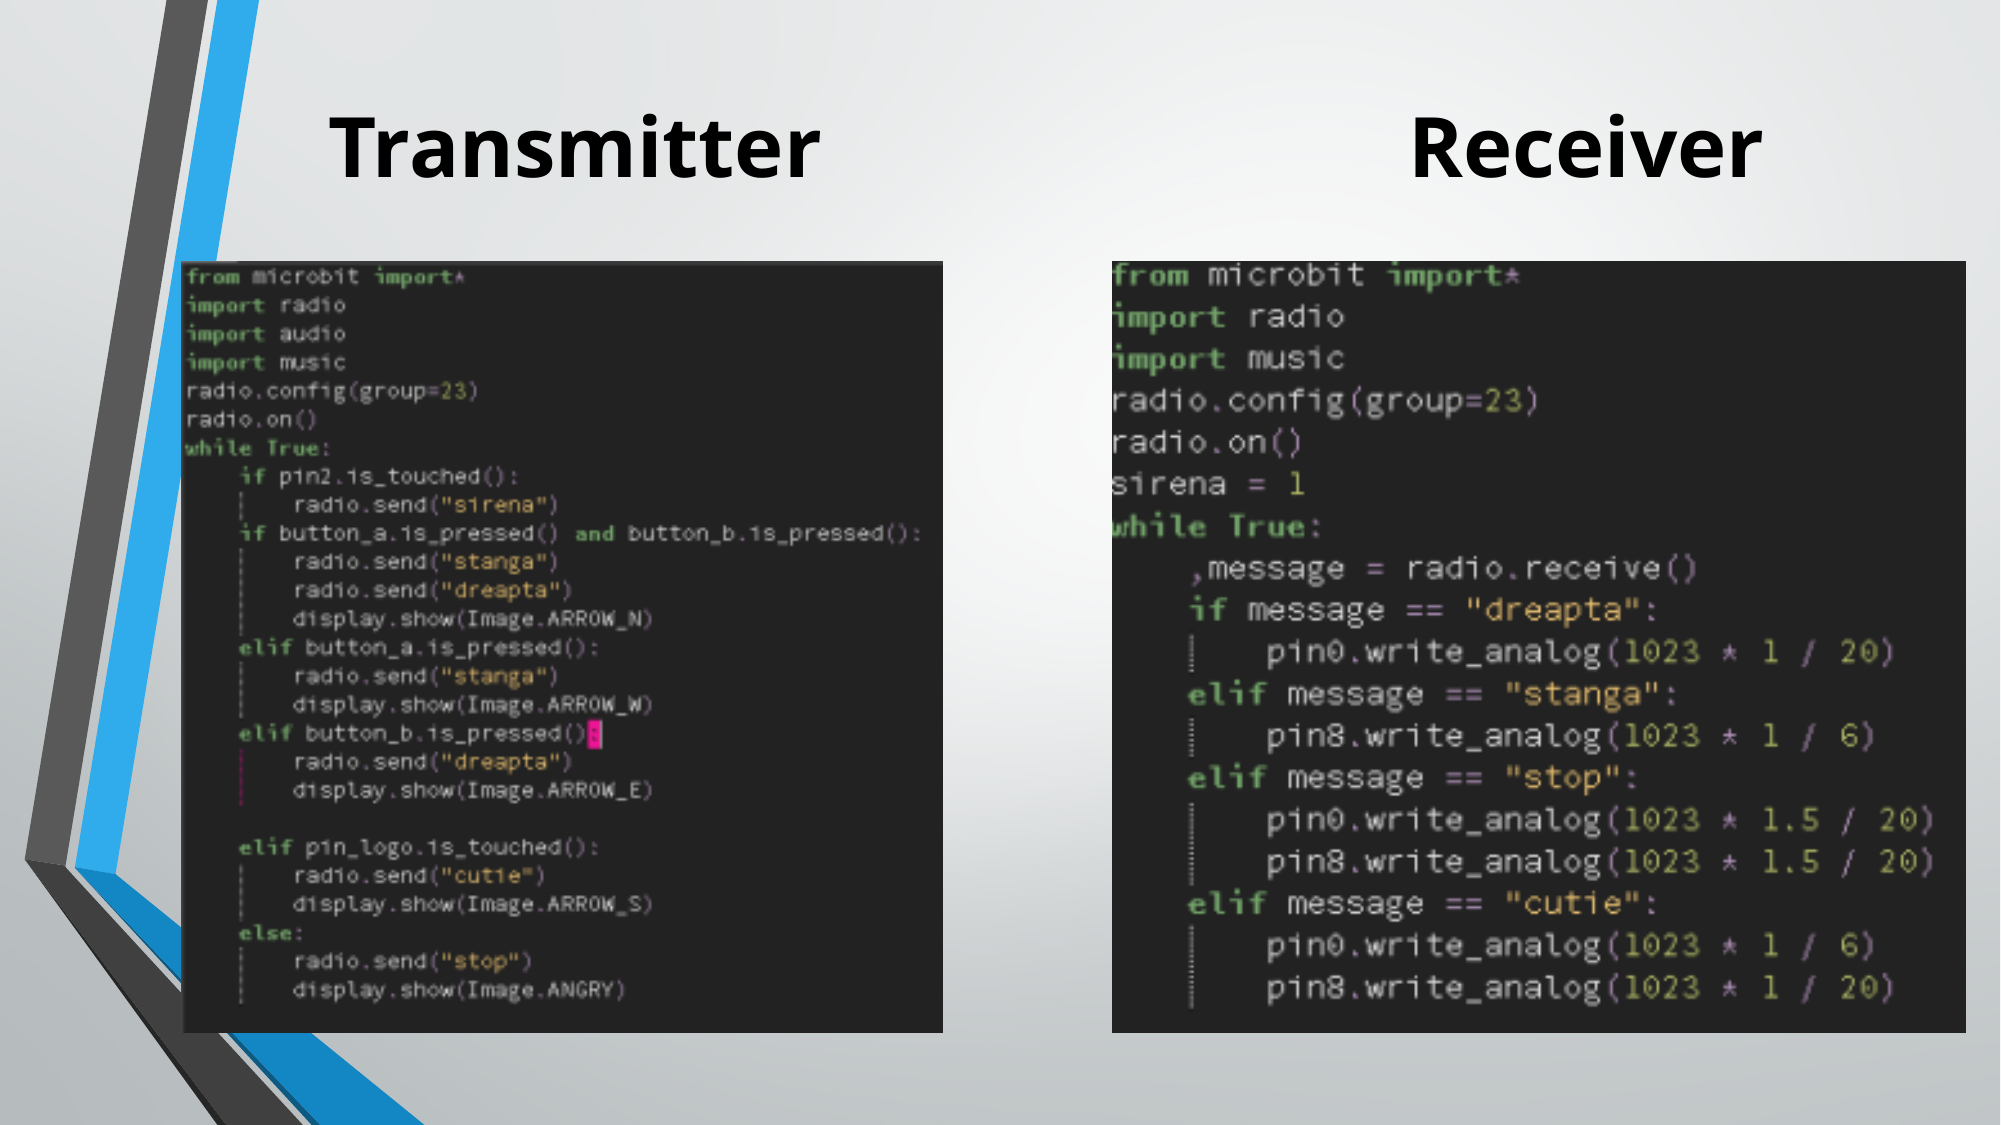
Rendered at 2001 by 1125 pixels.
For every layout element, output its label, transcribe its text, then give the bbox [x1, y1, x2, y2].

picture [181, 260, 943, 1033]
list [1111, 260, 1966, 1033]
title Transmitter Receiver [225, 0, 1870, 288]
